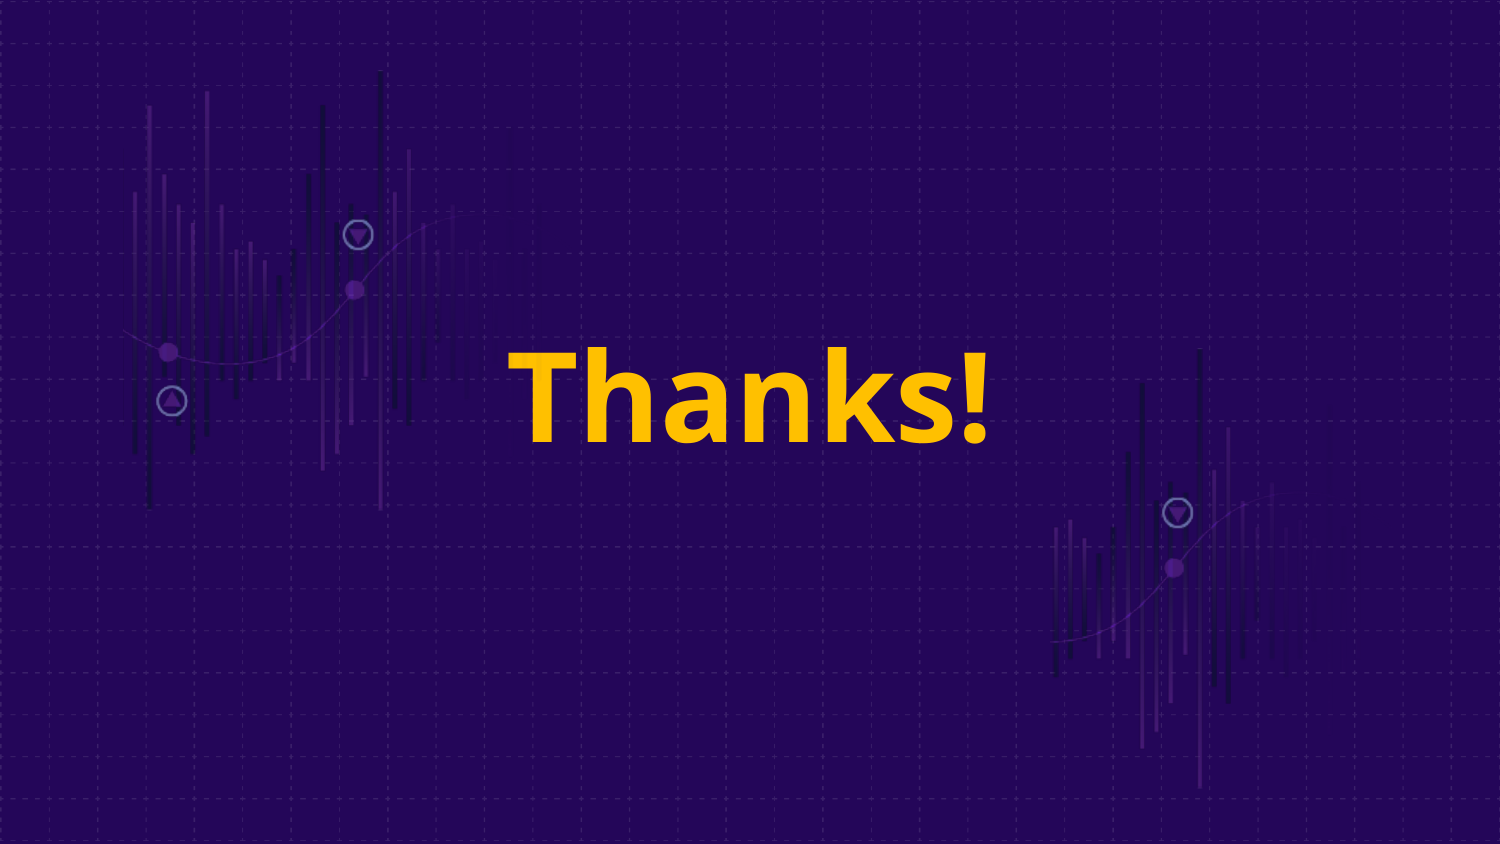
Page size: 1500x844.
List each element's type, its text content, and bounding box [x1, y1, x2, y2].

title Thanks! [717, 302, 1047, 476]
picture [1049, 301, 1489, 807]
picture [123, 26, 712, 532]
